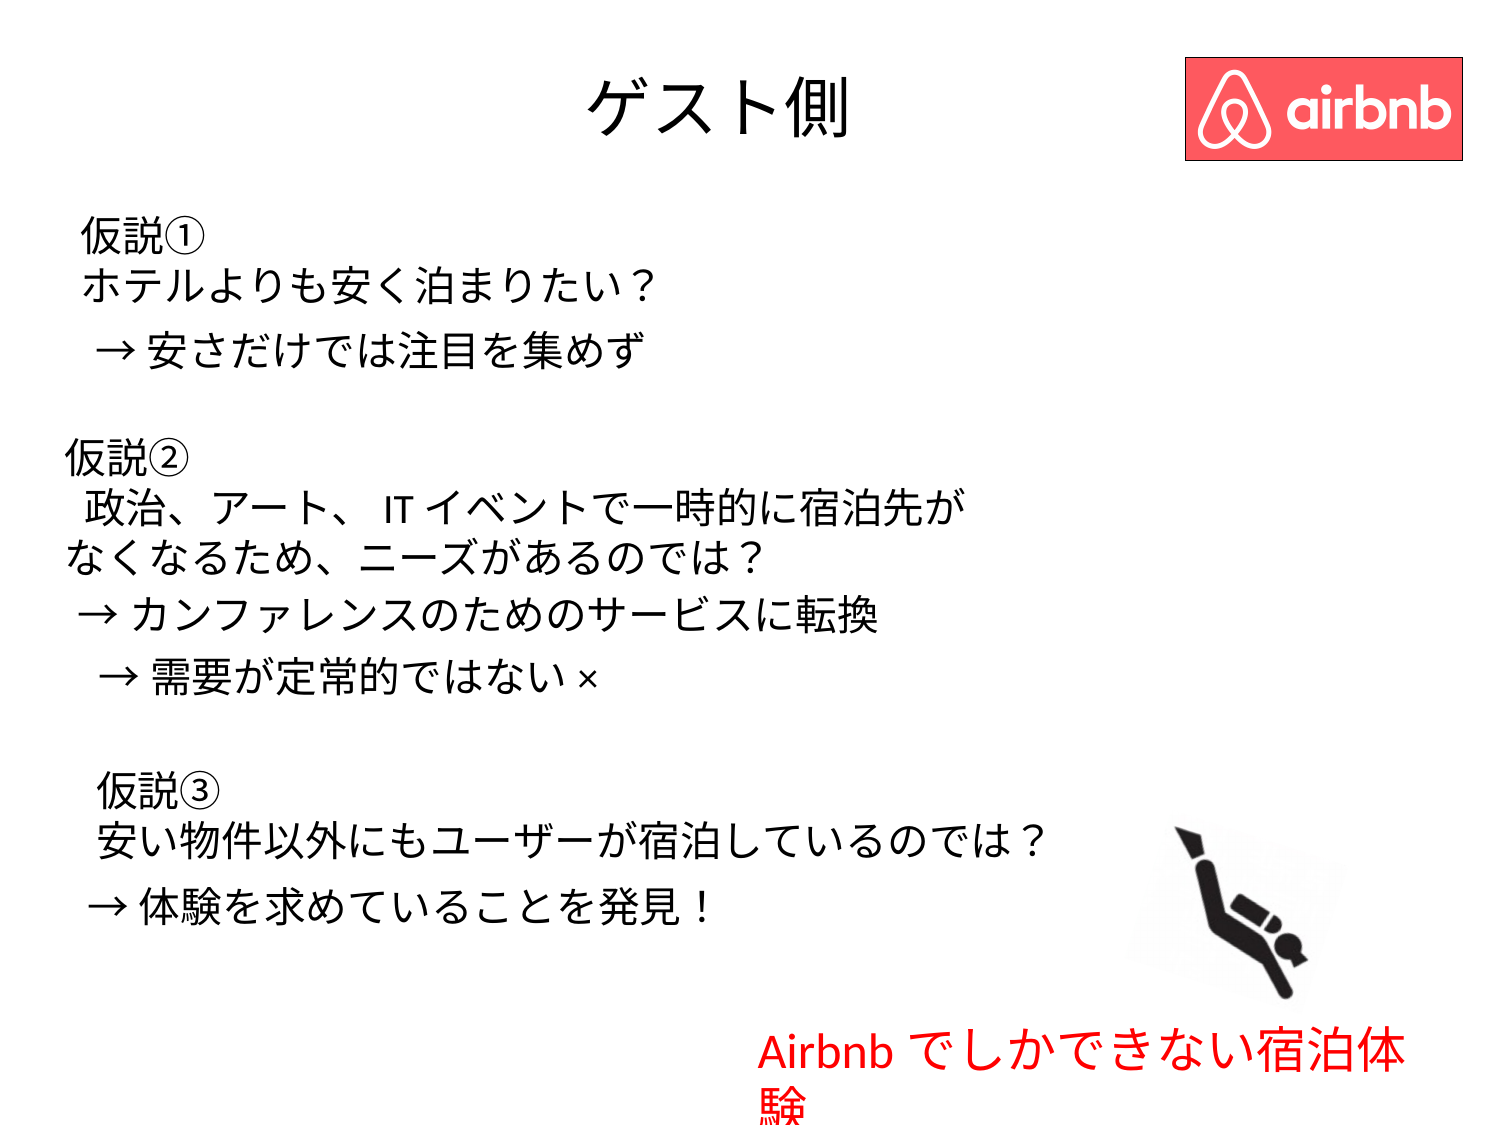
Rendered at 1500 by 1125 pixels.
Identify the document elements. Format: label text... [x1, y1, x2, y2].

text_box ゲスト側 [569, 58, 867, 154]
text_box →カンファレンスのためのサービスに転換 [63, 581, 894, 647]
text_box →体験を求めていることを発見！ [72, 873, 739, 939]
text_box Airbnbでしかできない宿泊体験 [742, 1010, 1465, 1125]
text_box 仮説③ 安い物件以外にもユーザーが宿泊しているのでは？ [81, 757, 1070, 873]
picture [1185, 57, 1463, 162]
picture [1124, 810, 1349, 1015]
text_box →需要が定常的ではない× [83, 643, 613, 709]
text_box 仮説① ホテルよりも安く泊まりたい？ [66, 202, 680, 318]
text_box 仮説② 政治、アート、ITイベントで一時的に宿泊先が なくなるため、ニーズがあるのでは？ [50, 424, 982, 590]
text_box →安さだけでは注目を集めず [80, 317, 663, 383]
